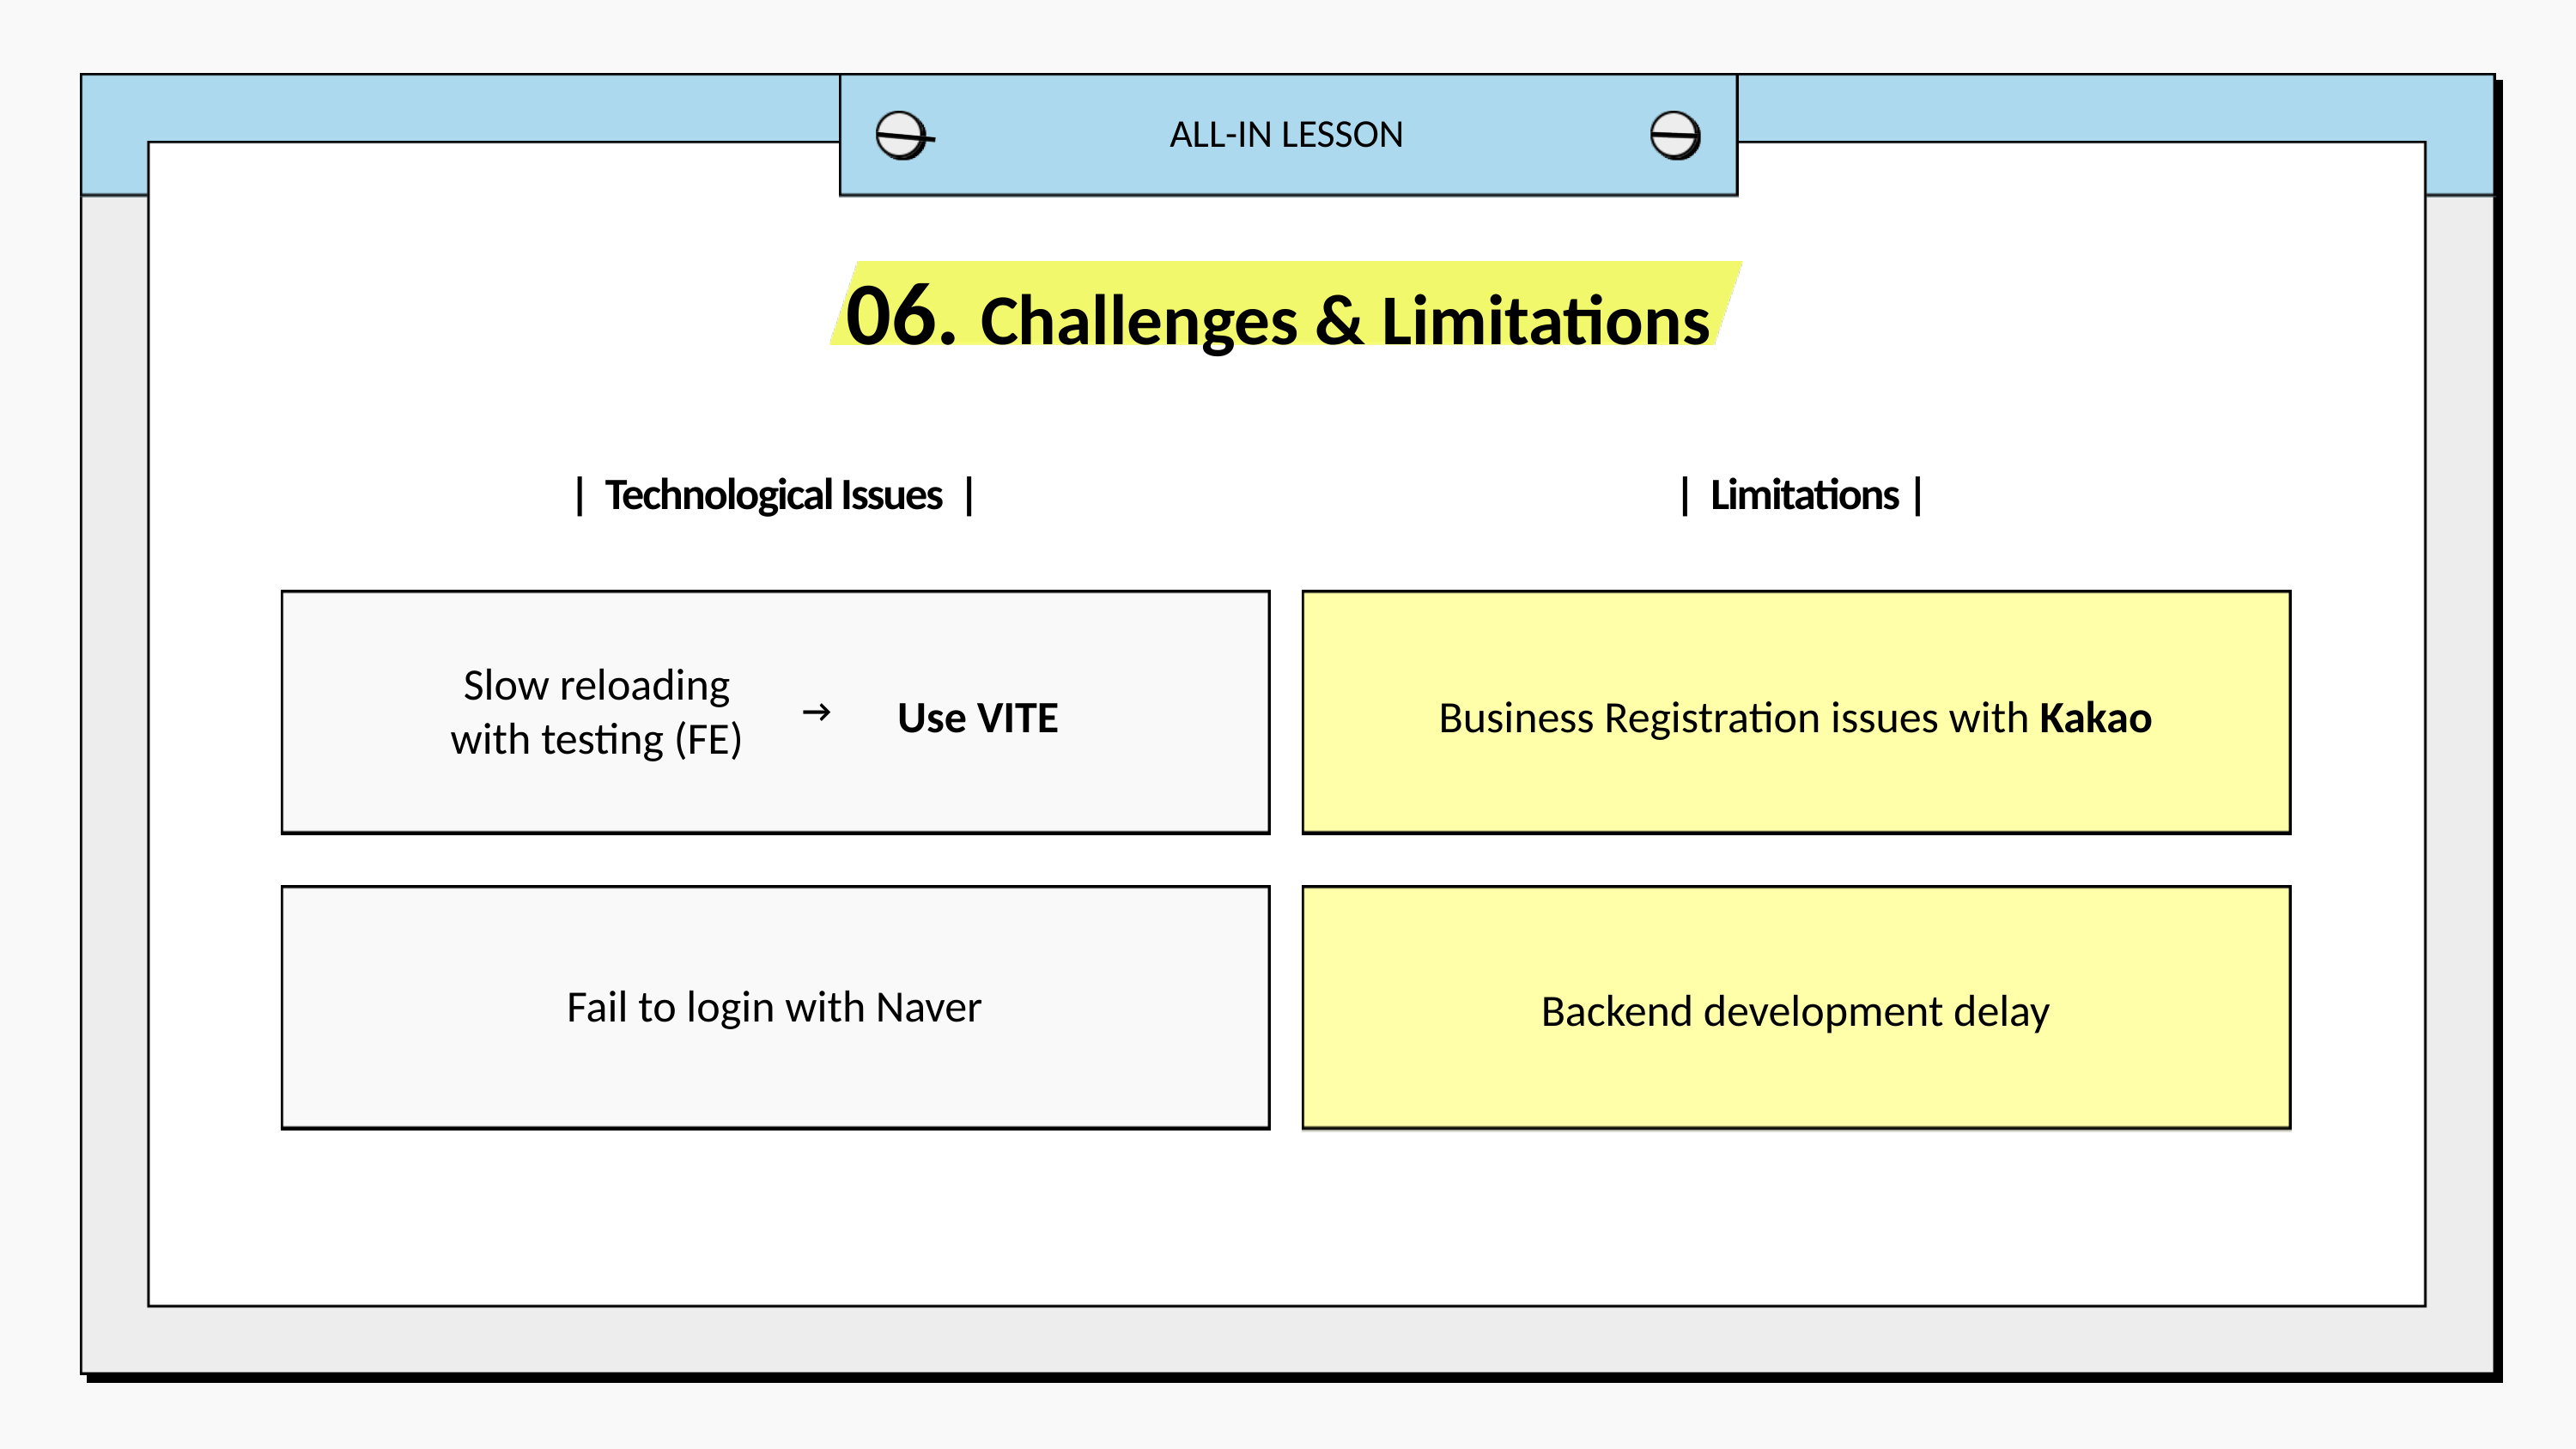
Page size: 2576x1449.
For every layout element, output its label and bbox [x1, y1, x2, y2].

picture [80, 73, 2496, 1376]
